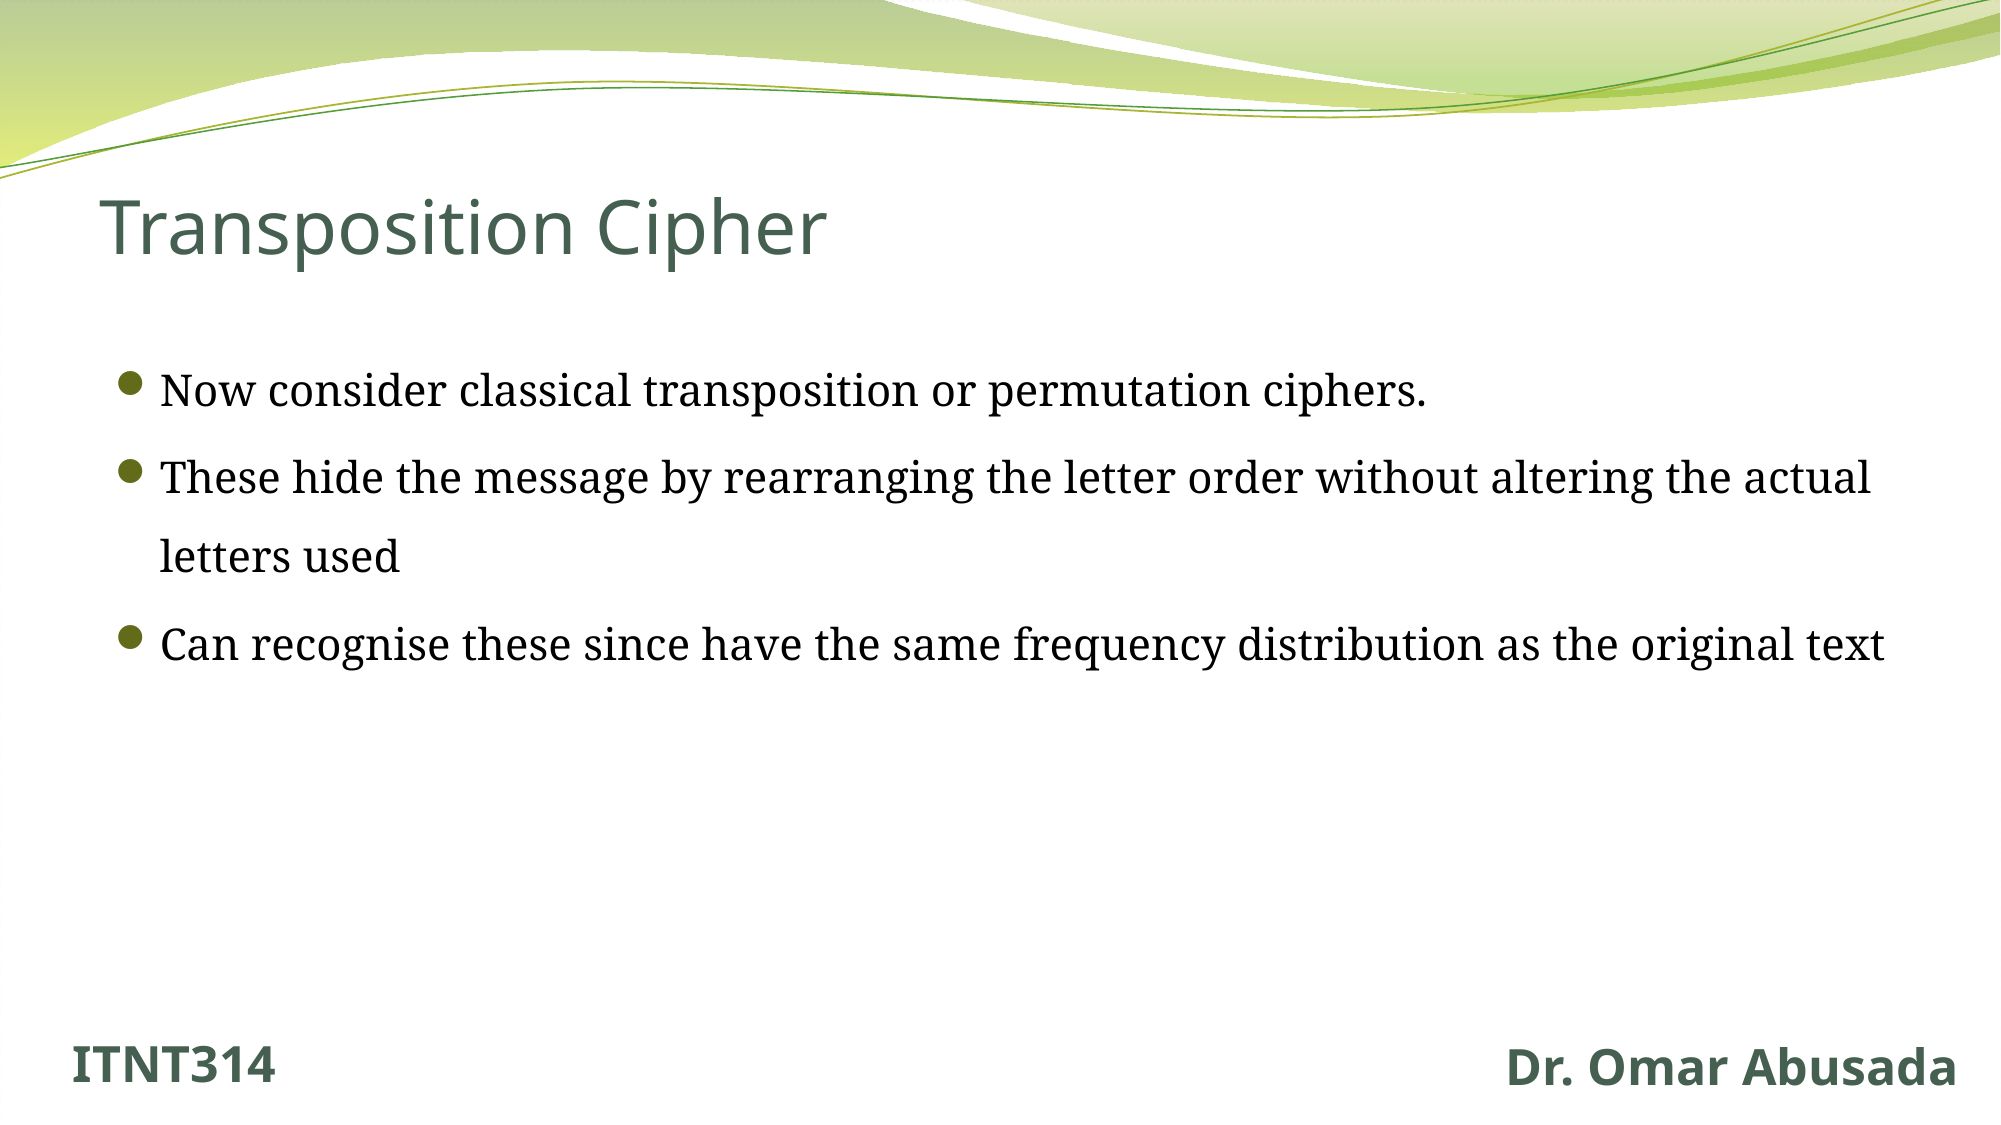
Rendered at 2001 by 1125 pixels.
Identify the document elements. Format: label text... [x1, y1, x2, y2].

text_box Dr. Omar Abusada [1474, 1028, 2000, 1125]
text_box ITNT314 [41, 1025, 318, 1119]
list Now consider classical transposition or permutation ciphers. These hide the message by rearranging the letter order without altering the actual letters used Can recognise these since have the same frequency distribution as the original text [99, 328, 2000, 741]
title Transposition Cipher [99, 174, 900, 270]
